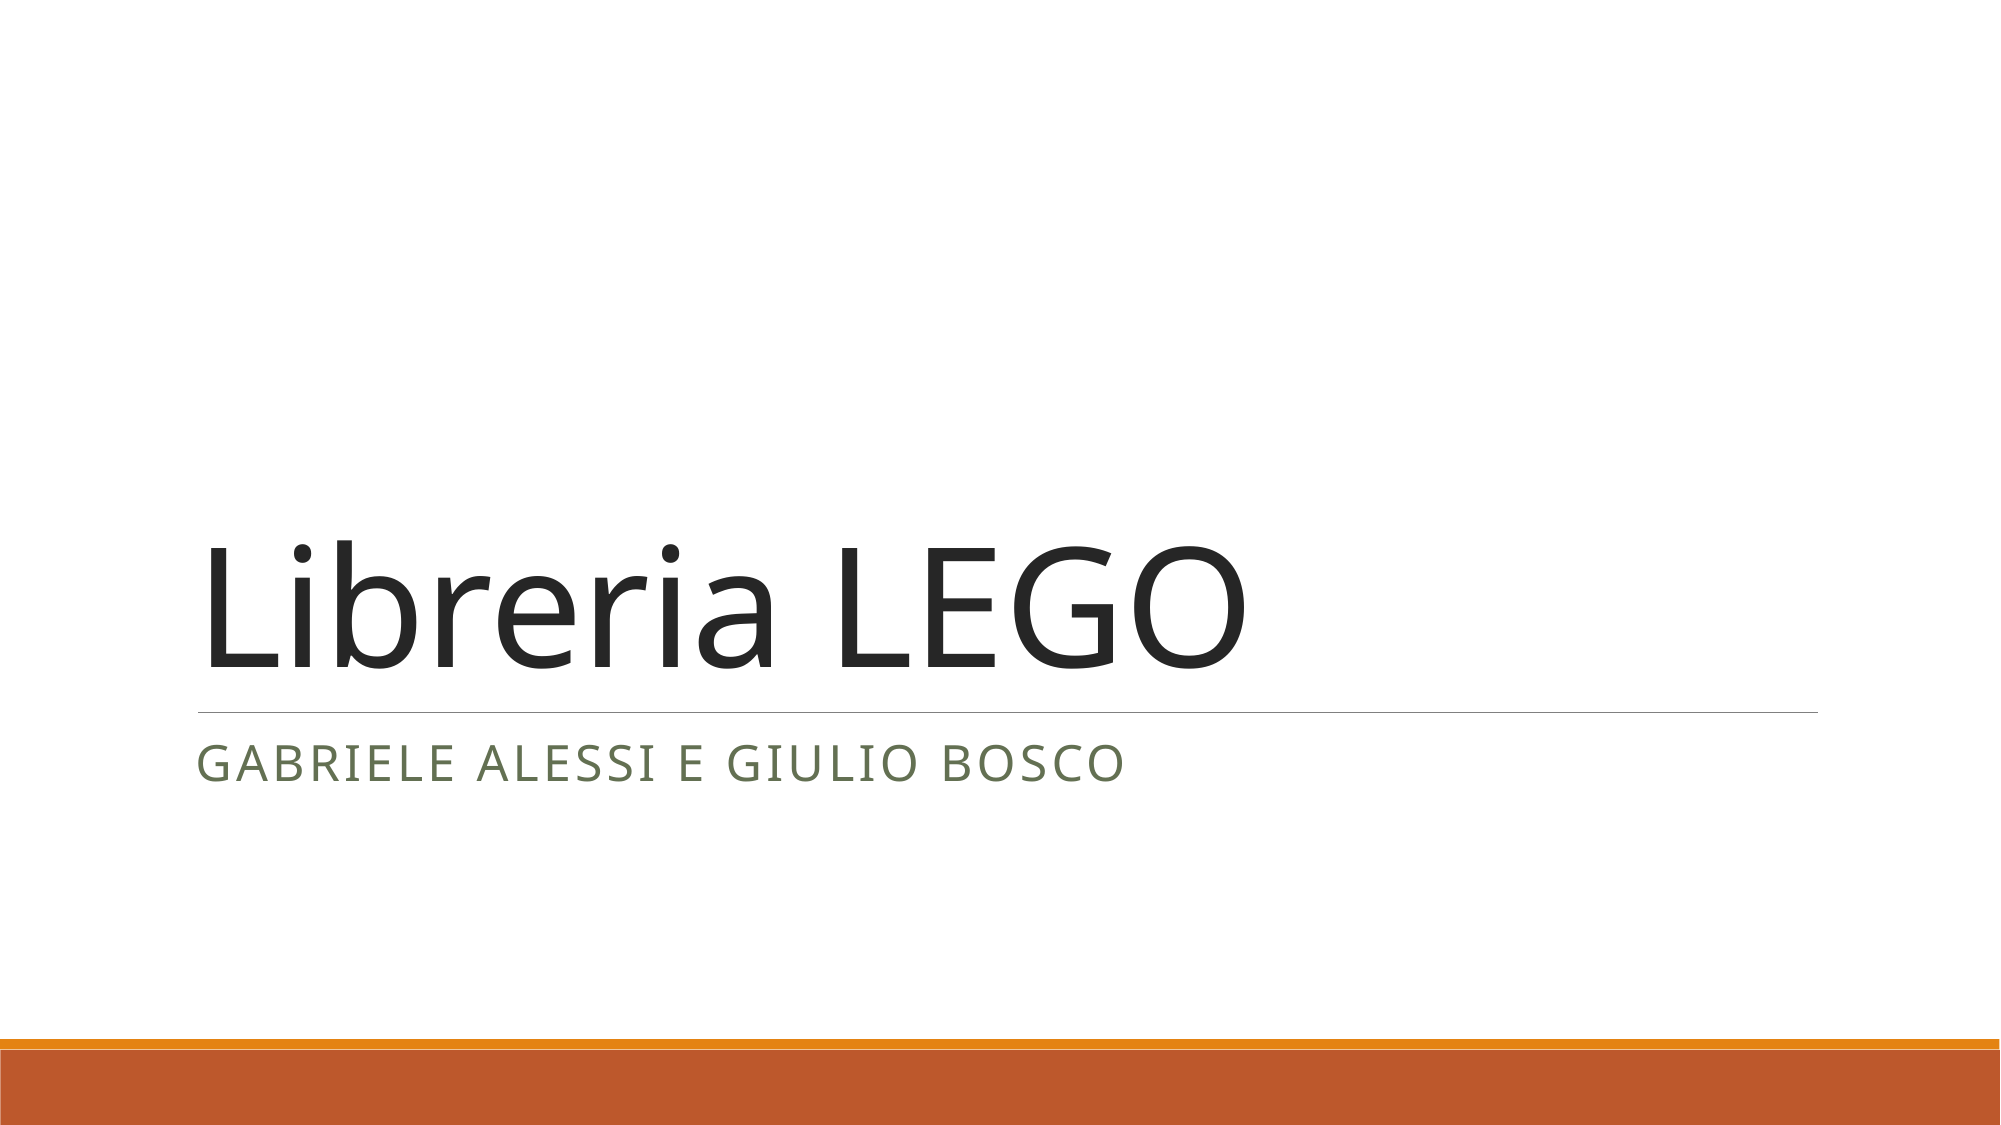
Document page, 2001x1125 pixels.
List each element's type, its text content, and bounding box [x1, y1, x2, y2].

title Libreria LEGO [180, 124, 1830, 710]
subtitle Gabriele Alessi e Giulio Bosco [180, 730, 1831, 919]
